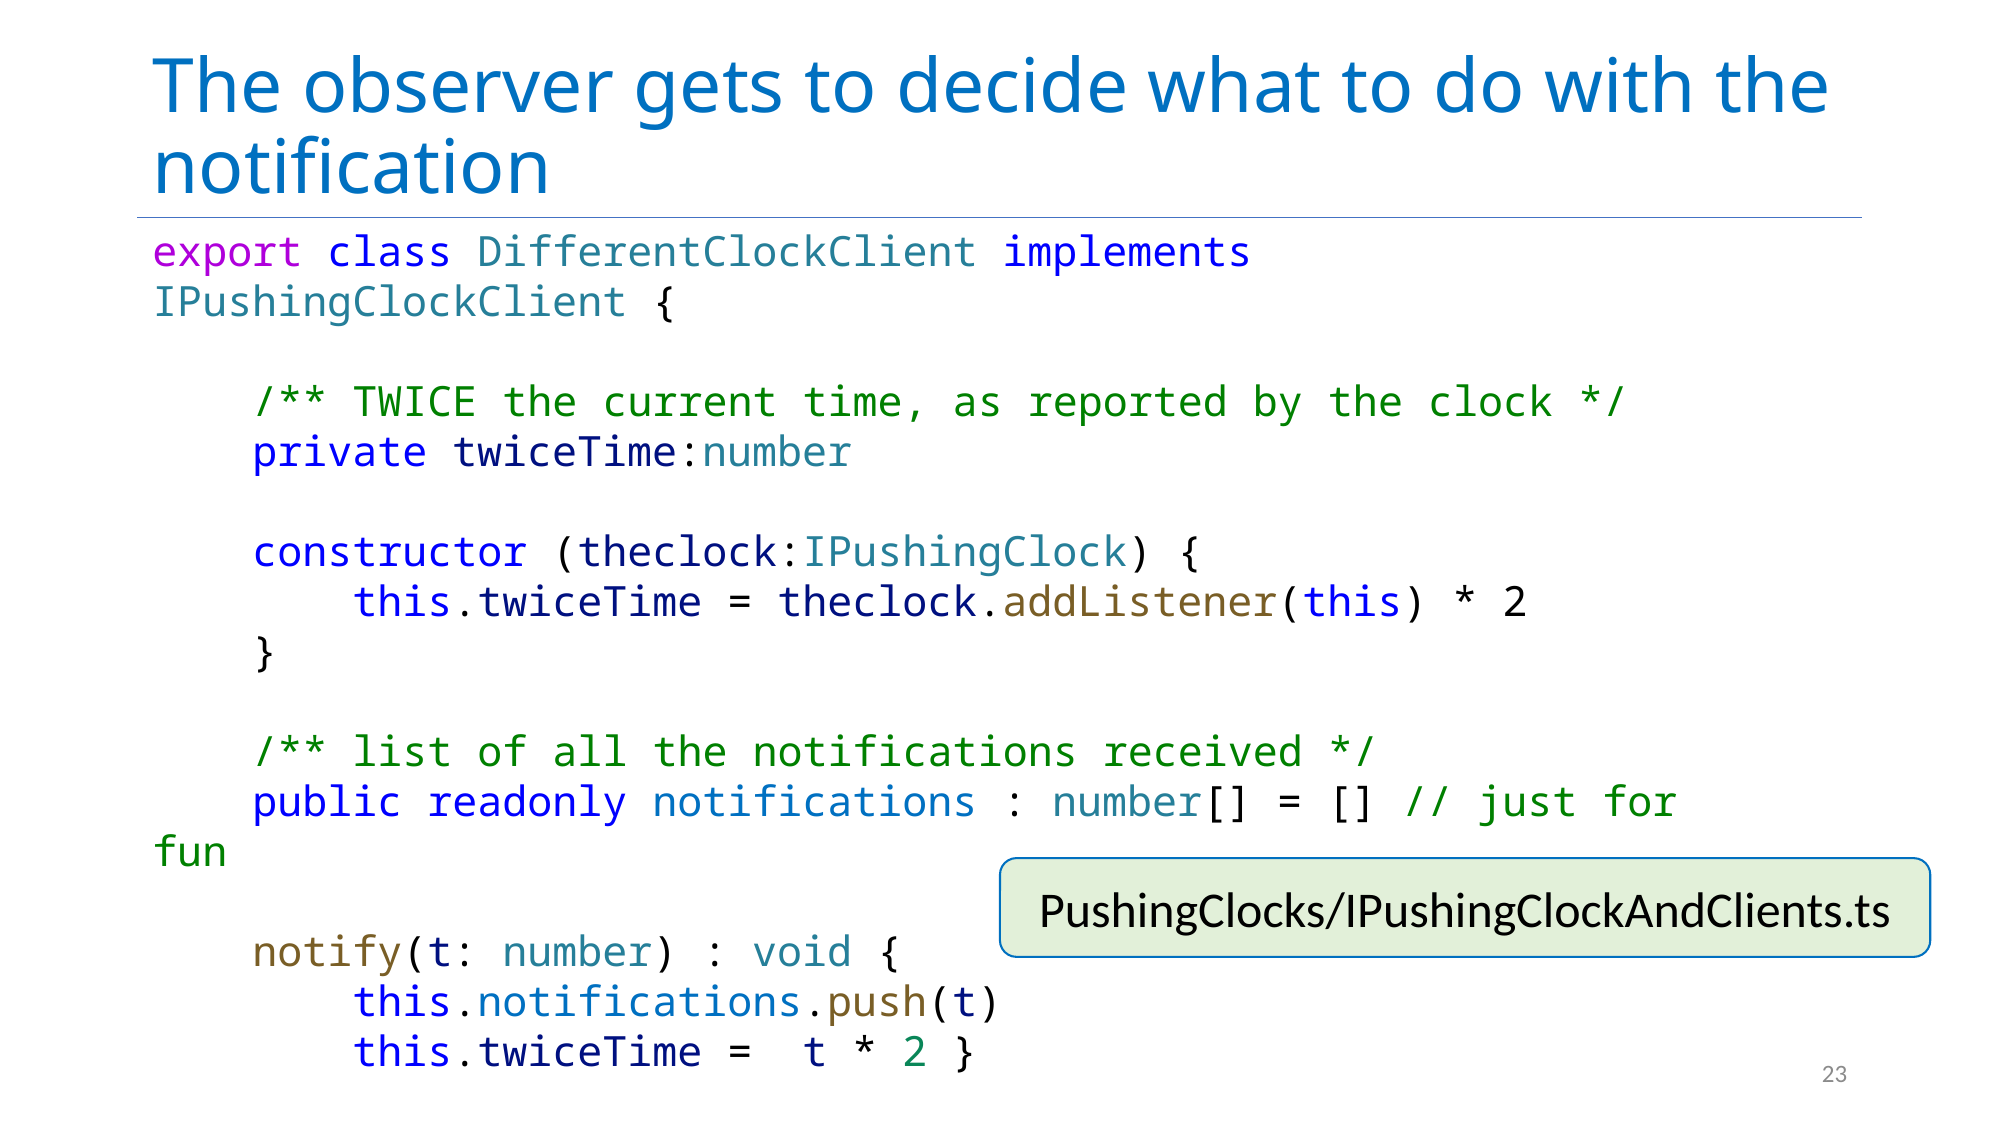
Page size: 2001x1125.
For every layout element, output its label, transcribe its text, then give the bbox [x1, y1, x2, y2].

slide_number 23 [1722, 1042, 1863, 1103]
text_box export class DifferentClockClient implements IPushingClockClient { /** TWICE the current time, as reported by the clock */ private twiceTime:number constructor (theclock:IPushingClock) { this.twiceTime = theclock.addListener(this) * 2 } /** list of all the notifications received */ public readonly notifications : number[] = [] // just for fun notify(t: number) : void { this.notifications.push(t) this.twiceTime = t * 2 } time : number { return (this.twiceTime / 2) } } [136, 216, 1722, 1125]
text_box PushingClocks/IPushingClockAndClients.ts [998, 857, 1932, 958]
title The observer gets to decide what to do with the notification [137, 0, 1863, 218]
